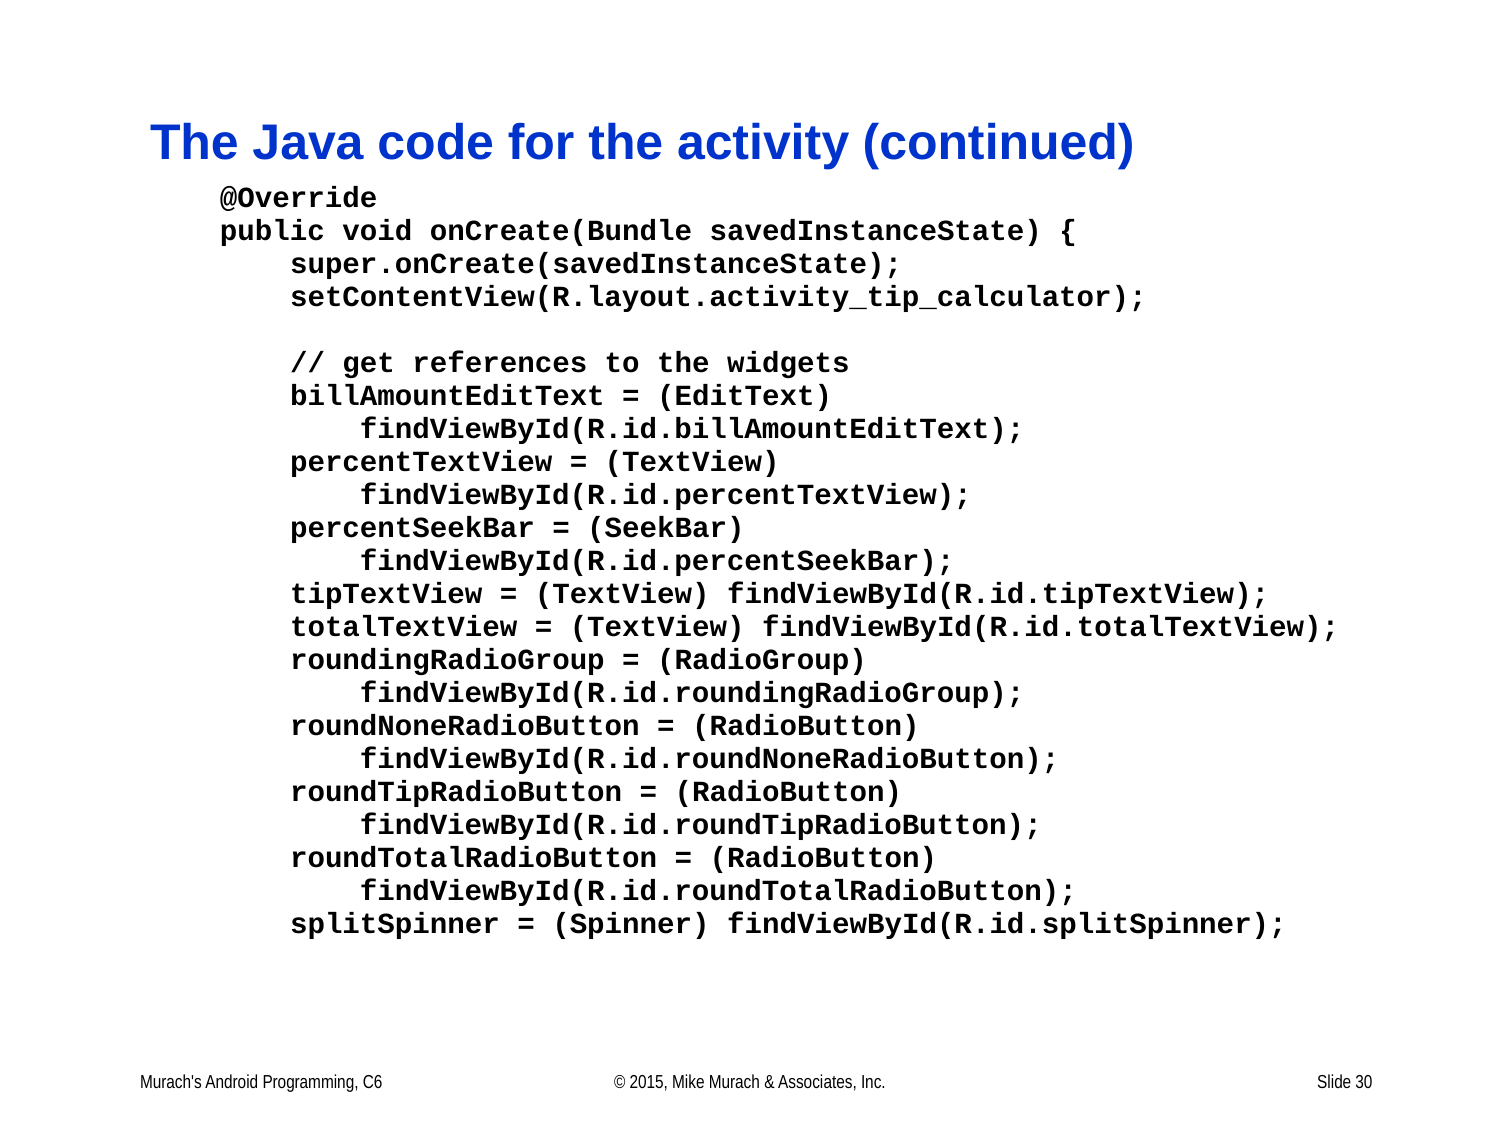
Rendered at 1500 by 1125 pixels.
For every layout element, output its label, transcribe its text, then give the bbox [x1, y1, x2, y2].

slide_number Slide 30 [1074, 1025, 1388, 1100]
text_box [149, 112, 1351, 1015]
footer © 2015, Mike Murach & Associates, Inc. [474, 1025, 1025, 1100]
slide_number Murach's Android Programming, C6 [125, 1025, 450, 1100]
